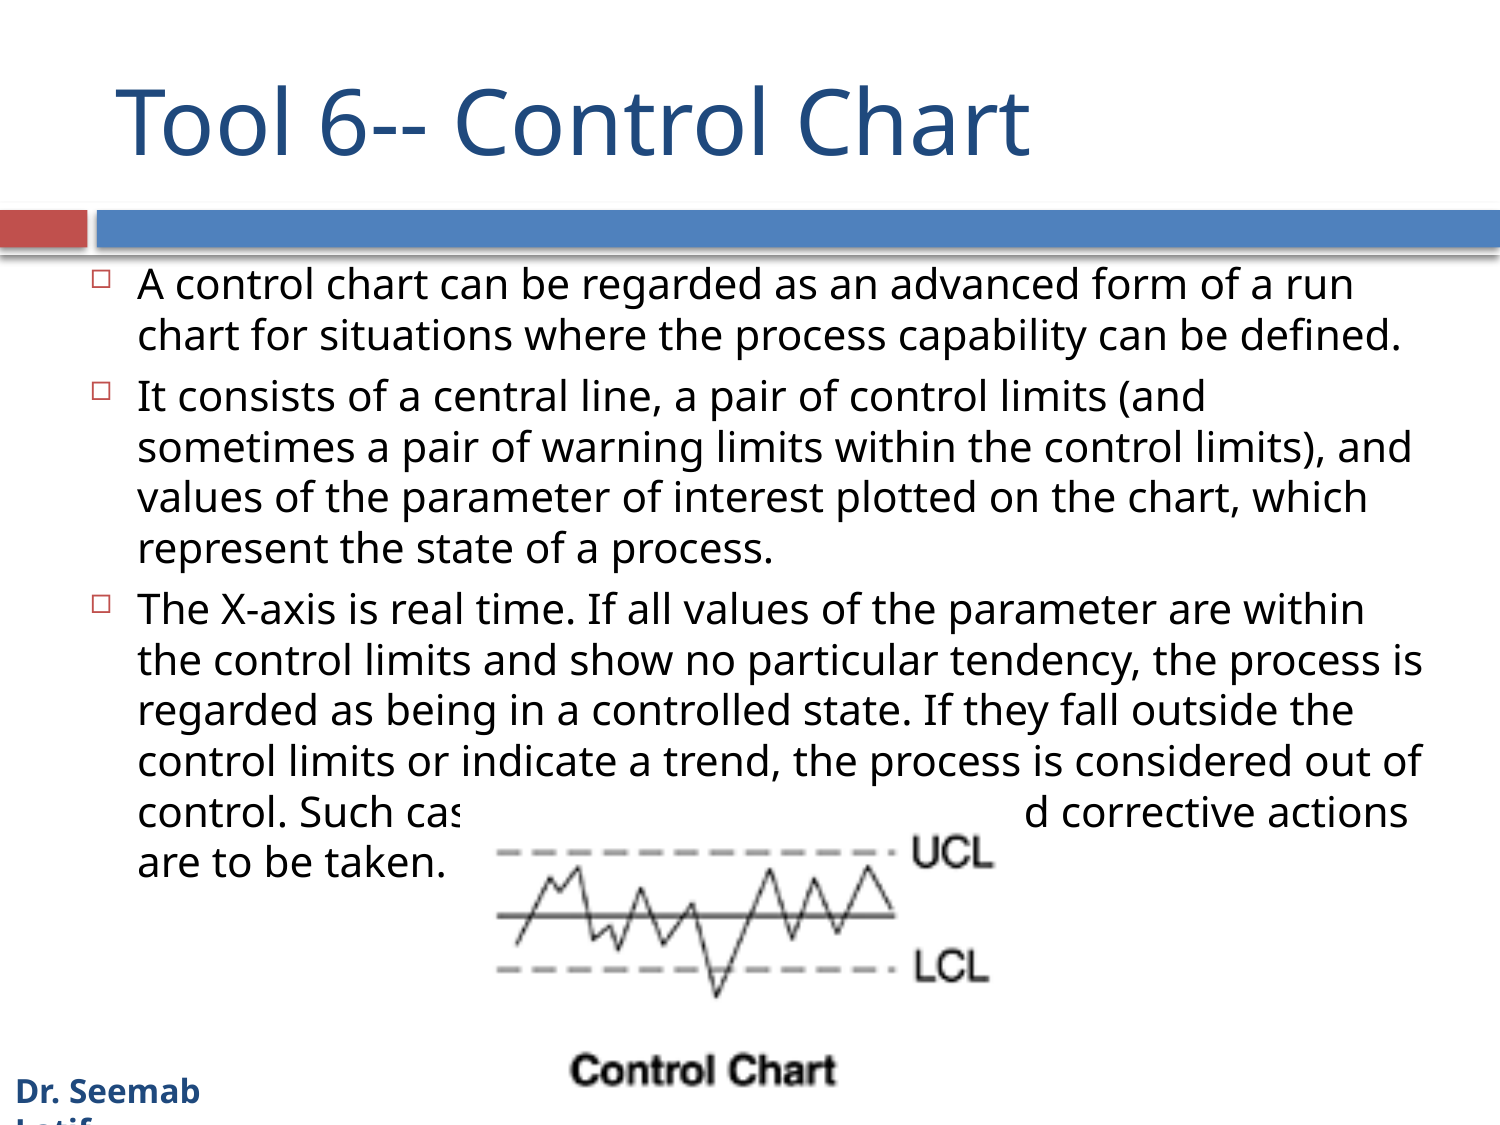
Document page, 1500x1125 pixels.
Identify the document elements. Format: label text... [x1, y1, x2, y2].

picture [459, 787, 1026, 1113]
title Tool 6-- Control Chart [100, 37, 1438, 200]
list A control chart can be regarded as an advanced form of a run chart for situations where the process capability can be defined. It consists of a central line, a pair of control limits (and sometimes a pair of warning limits within the control limits), and values of the parameter of interest plotted on the chart, which represent the state of a process. The X-axis is real time. If all values of the parameter are within the control limits and show no particular tendency, the process is regarded as being in a controlled state. If they fall outside the control limits or indicate a trend, the process is considered out of control. Such cases call for causal analysis and corrective actions are to be taken. [75, 249, 1450, 938]
